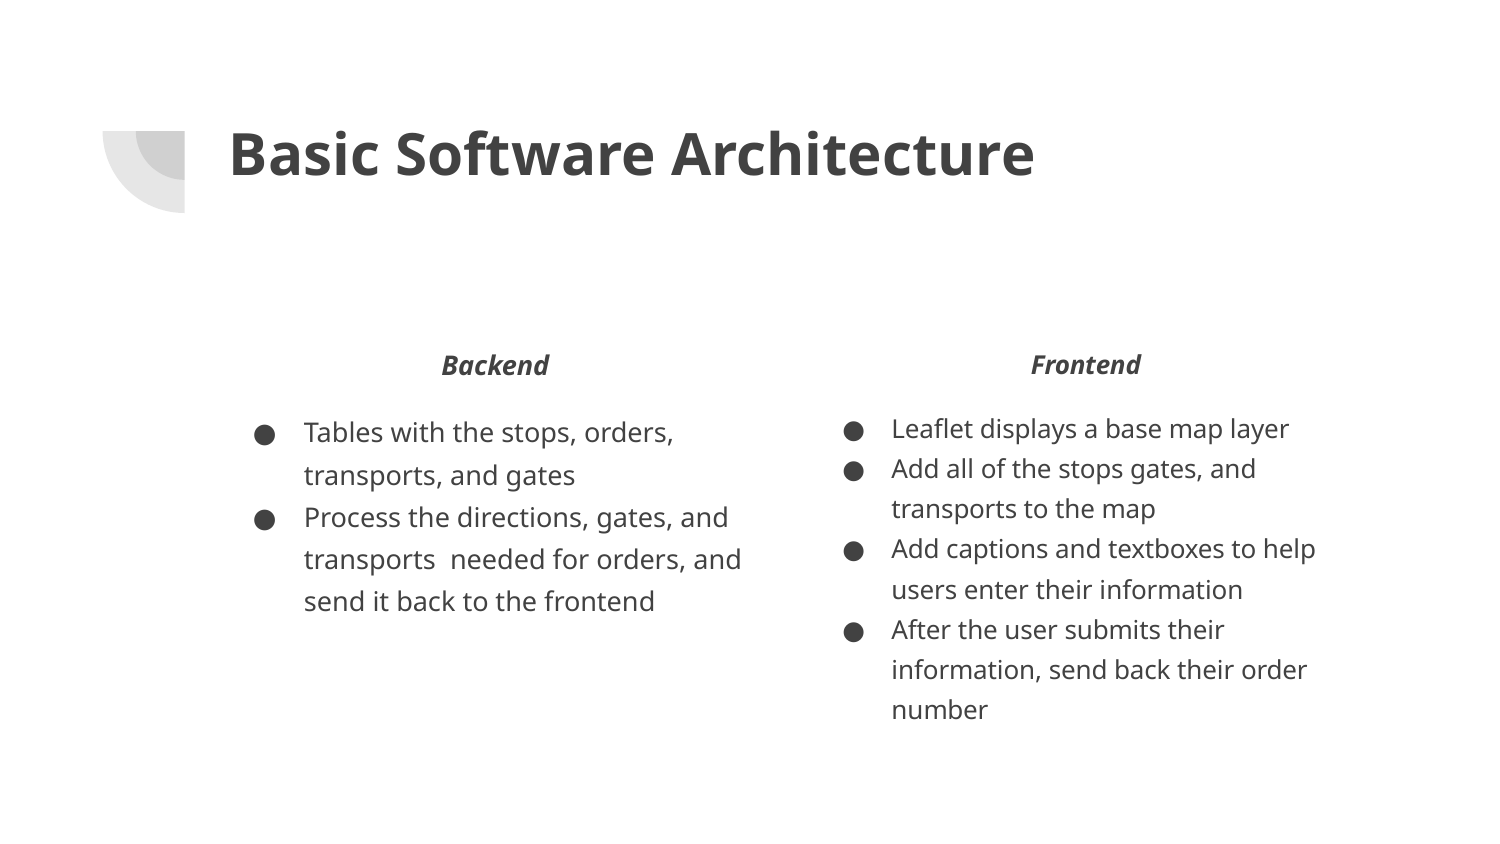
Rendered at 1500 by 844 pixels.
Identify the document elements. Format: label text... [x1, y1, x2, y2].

title Basic Software Architecture [213, 98, 1368, 263]
list Backend Tables with the stops, orders, transports, and gates Process the directions, gates, and transports needed for orders, and send it back to the frontend [213, 326, 777, 744]
list Frontend Leaflet displays a base map layer Add all of the stops gates, and transports to the map Add captions and textboxes to help users enter their information After the user submits their information, send back their order number [804, 326, 1368, 744]
